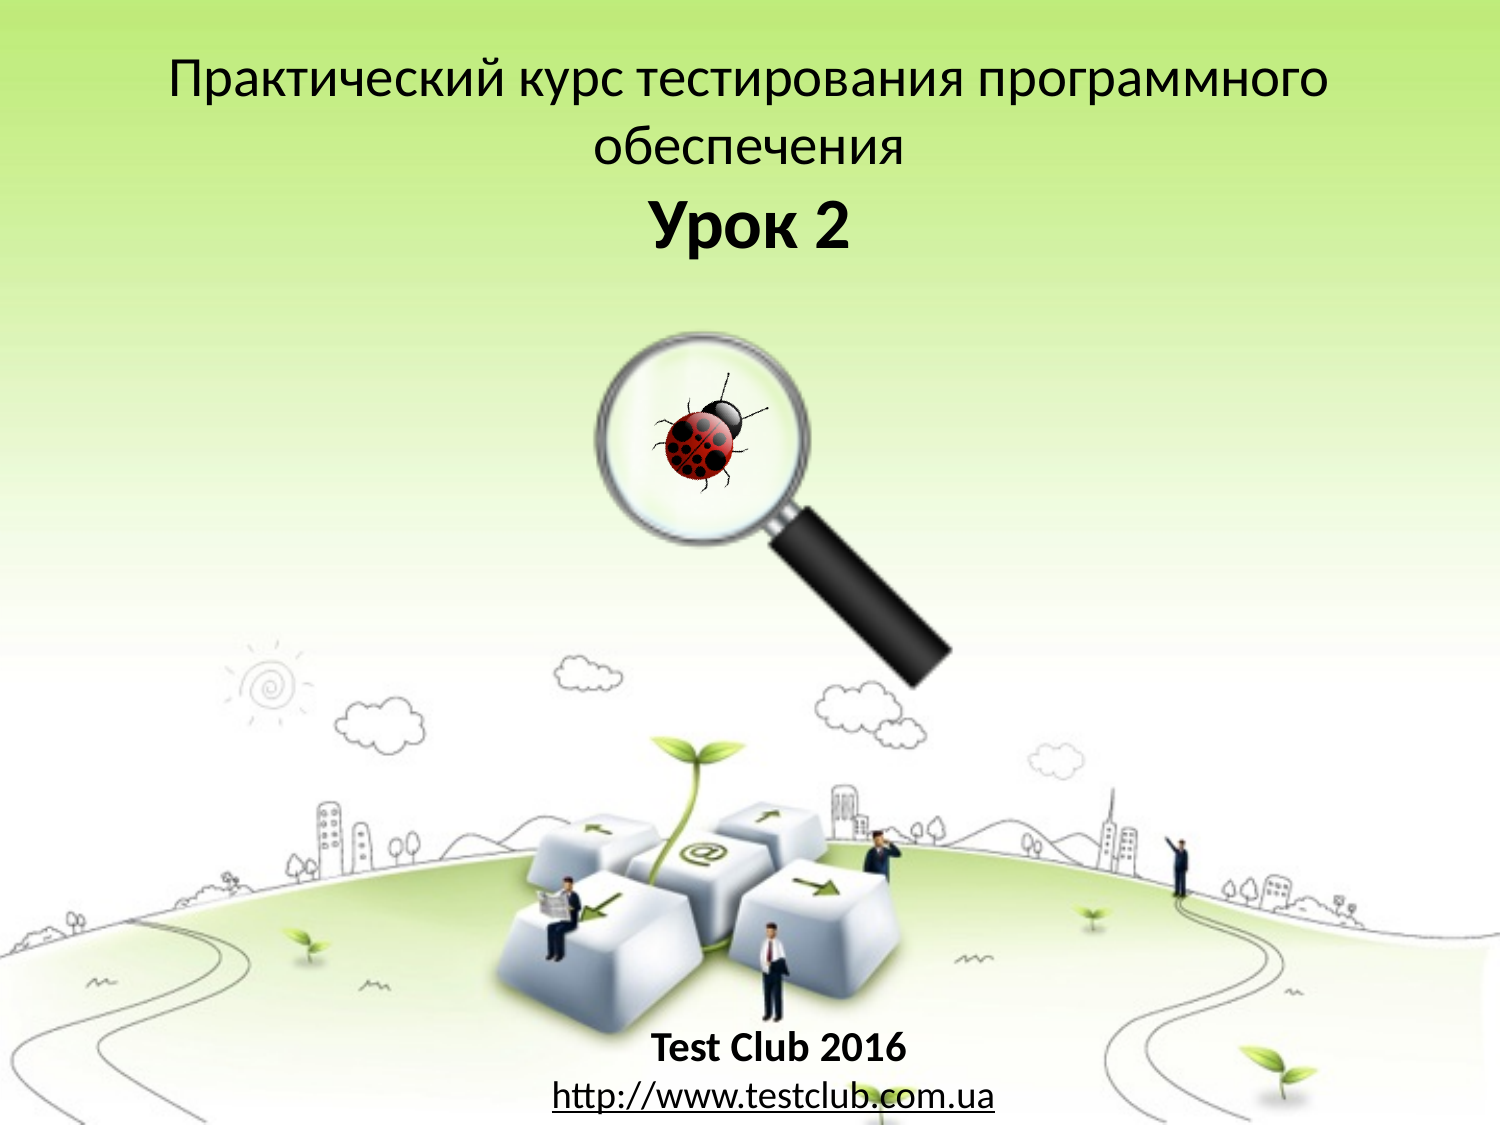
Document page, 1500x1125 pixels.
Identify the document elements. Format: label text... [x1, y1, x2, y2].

title Практический курс тестирования программного обеспечения Урок 2 [112, 30, 1388, 273]
subtitle Test Club 2016 http://www.testclub.com.ua [253, 1011, 1304, 1125]
picture [0, 0, 1500, 1125]
